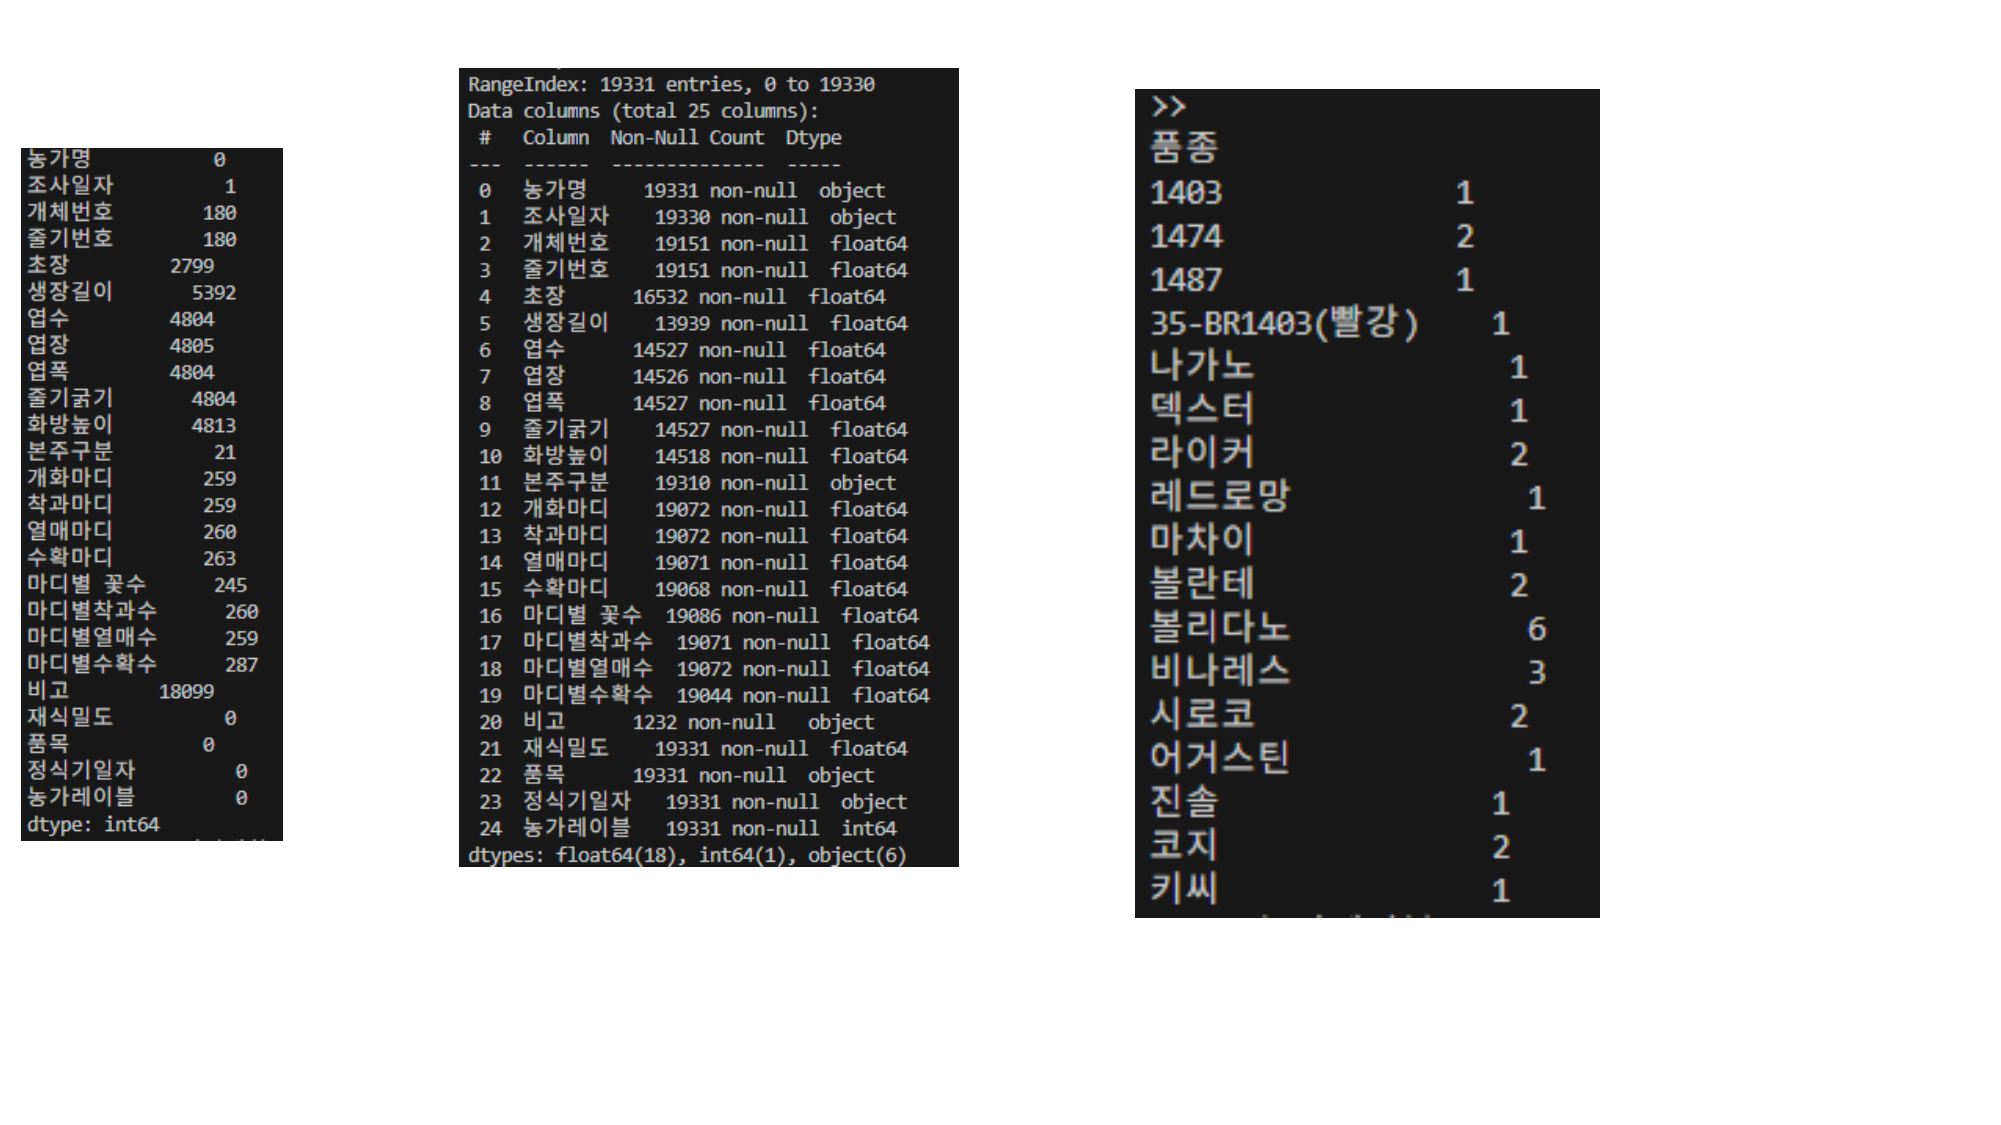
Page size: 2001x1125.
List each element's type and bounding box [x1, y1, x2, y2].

picture [459, 68, 959, 868]
picture [21, 148, 283, 841]
picture [1135, 89, 1600, 918]
